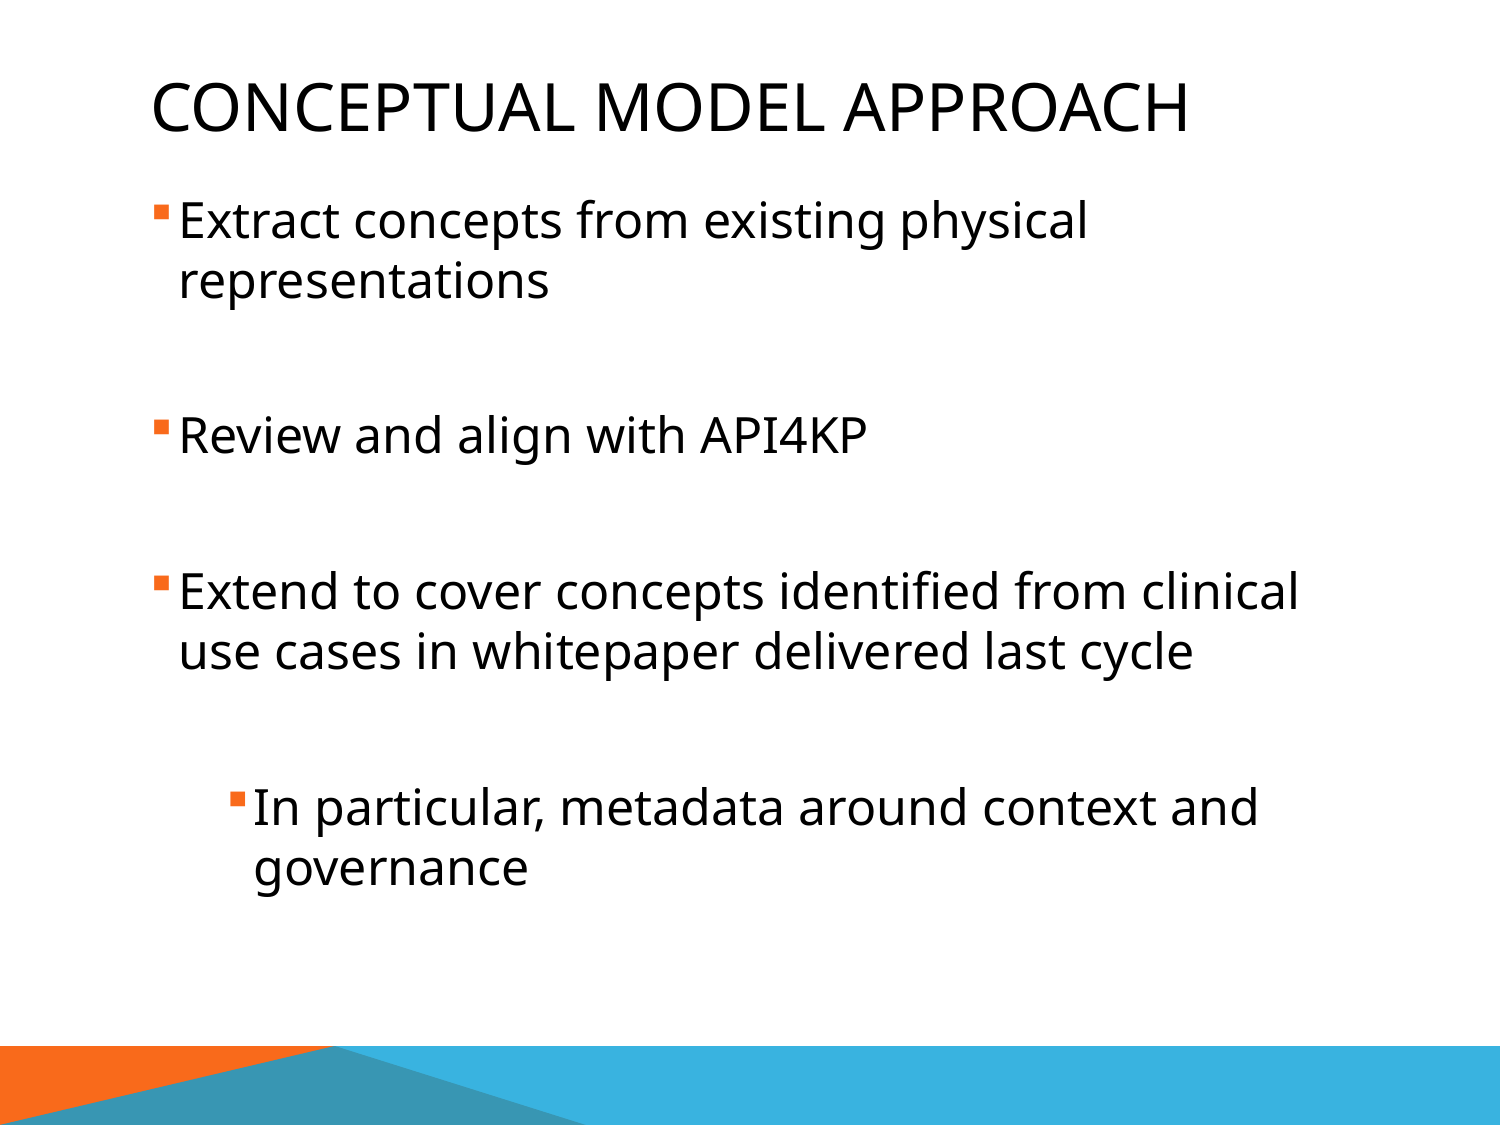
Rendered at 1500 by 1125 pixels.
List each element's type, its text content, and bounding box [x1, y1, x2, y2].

title Conceptual Model approach [135, 60, 1369, 150]
list Extract concepts from existing physical representations Review and align with API4KP Extend to cover concepts identified from clinical use cases in whitepaper delivered last cycle In particular, metadata around context and governance [135, 180, 1369, 1031]
